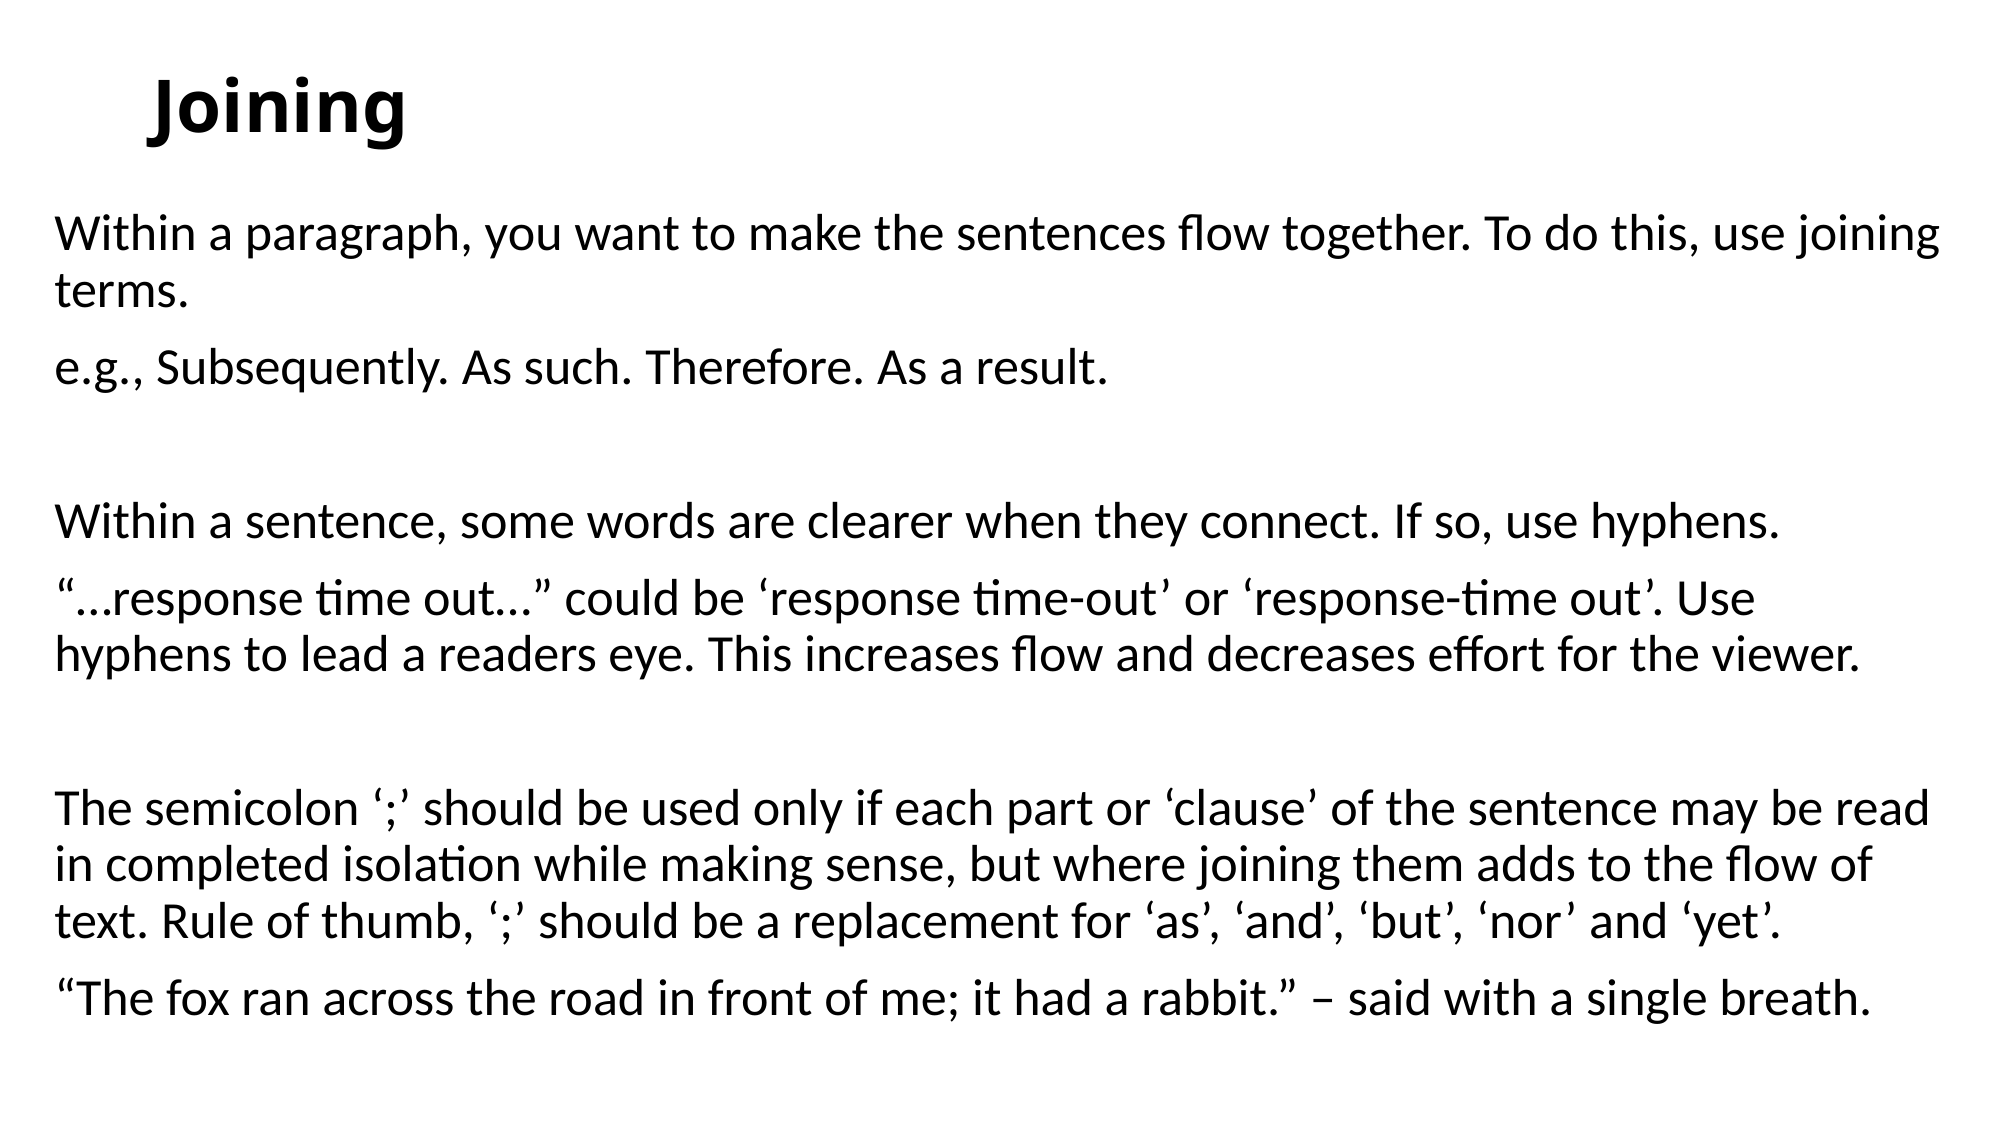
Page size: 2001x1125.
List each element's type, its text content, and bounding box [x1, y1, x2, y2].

list Within a paragraph, you want to make the sentences flow together. To do this, use joining terms. e.g., Subsequently. As such. Therefore. As a result. Within a sentence, some words are clearer when they connect. If so, use hyphens. “…response time out…” could be ‘response time-out’ or ‘response-time out’. Use hyphens to lead a readers eye. This increases flow and decreases effort for the viewer. The semicolon ‘;’ should be used only if each part or ‘clause’ of the sentence may be read in completed isolation while making sense, but where joining them adds to the flow of text. Rule of thumb, ‘;’ should be a replacement for ‘as’, ‘and’, ‘but’, ‘nor’ and ‘yet’. “The fox ran across the road in front of me; it had a rabbit.” – said with a single breath. [39, 198, 1961, 1093]
title Joining [137, 0, 1863, 198]
